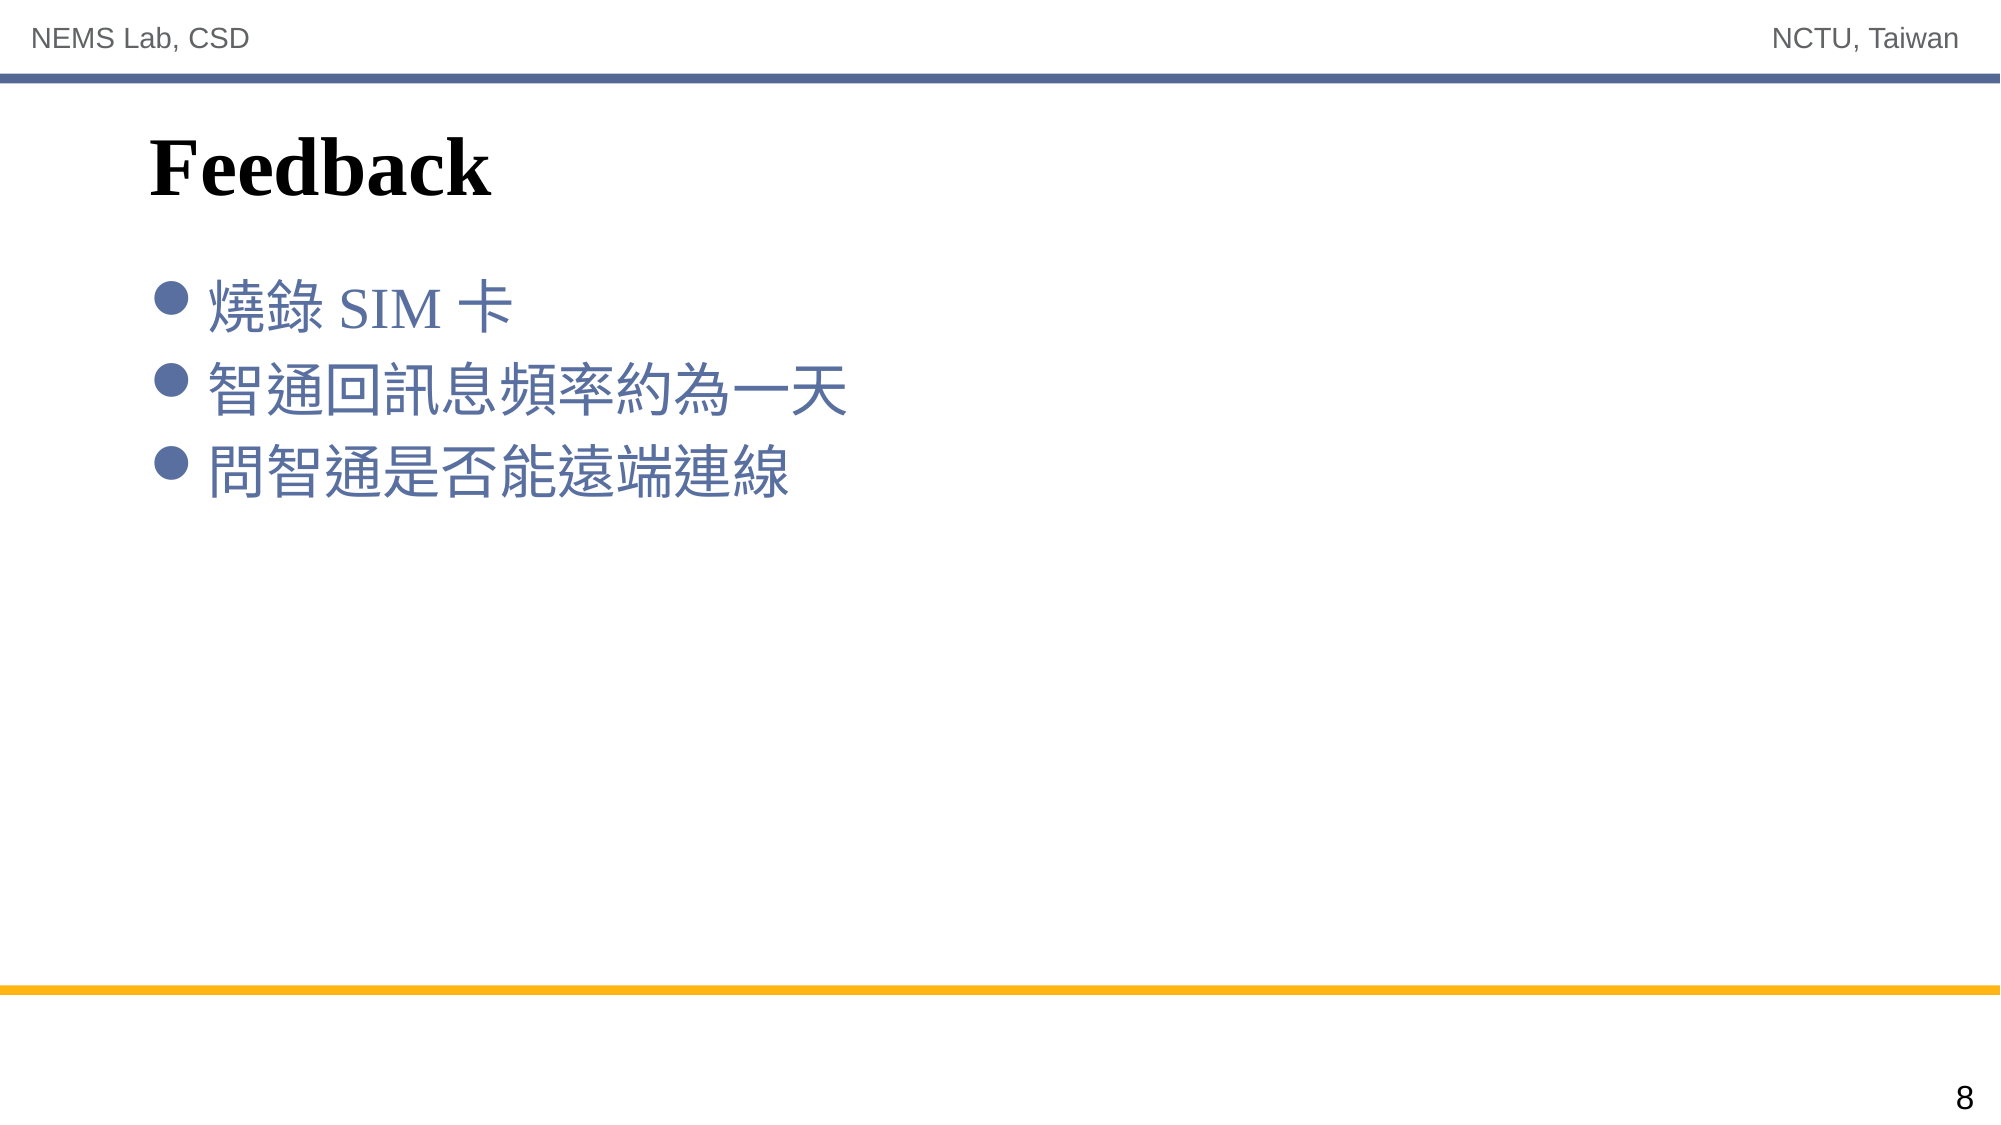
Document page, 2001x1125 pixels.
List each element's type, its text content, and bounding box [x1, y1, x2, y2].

slide_number 8 [1574, 1071, 1975, 1121]
list 燒錄SIM卡 智通回訊息頻率約為一天 問智通是否能遠端連線 [149, 270, 1844, 978]
title Feedback [149, 97, 1849, 228]
